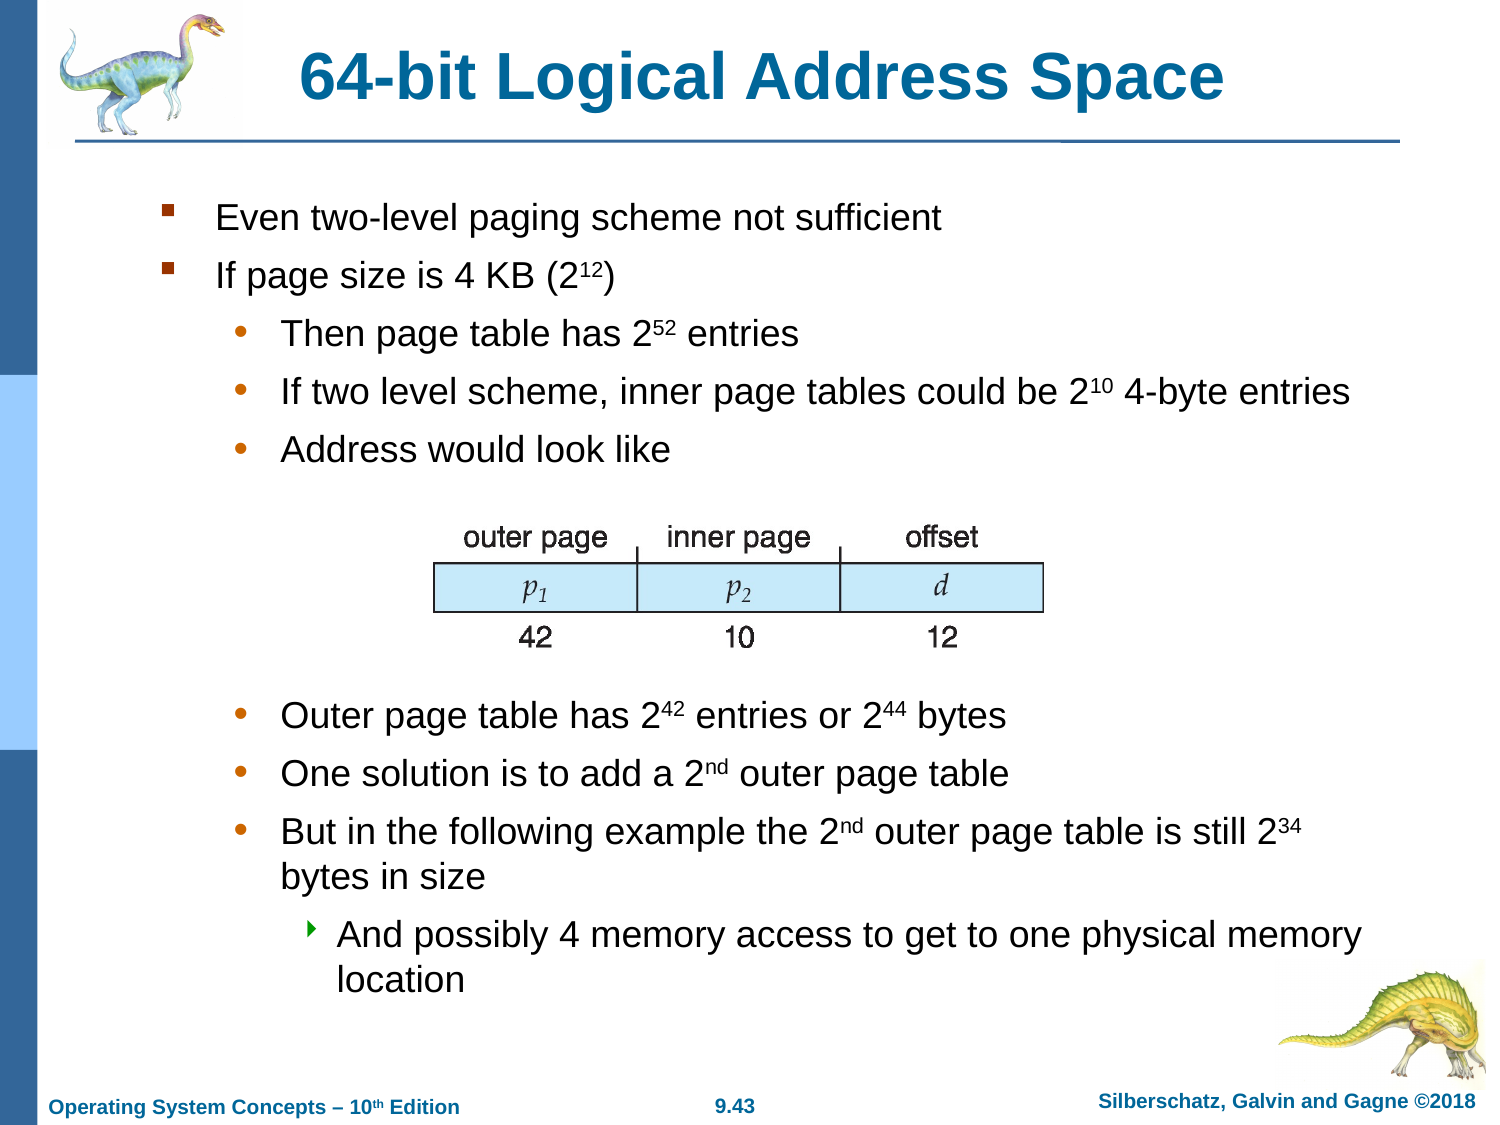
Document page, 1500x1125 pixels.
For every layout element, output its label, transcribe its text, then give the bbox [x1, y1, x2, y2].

title 64-bit Logical Address Space [87, 25, 1438, 121]
picture [433, 520, 1044, 655]
list Even two-level paging scheme not sufficient If page size is 4 KB (212) Then page table has 252 entries If two level scheme, inner page tables could be 210 4-byte entries Address would look like Outer page table has 242 entries or 244 bytes One solution is to add a 2nd outer page table But in the following example the 2nd outer page table is still 234 bytes in size And possibly 4 memory access to get to one physical memory location [143, 185, 1390, 1021]
picture [46, 0, 243, 149]
picture [1275, 959, 1486, 1090]
